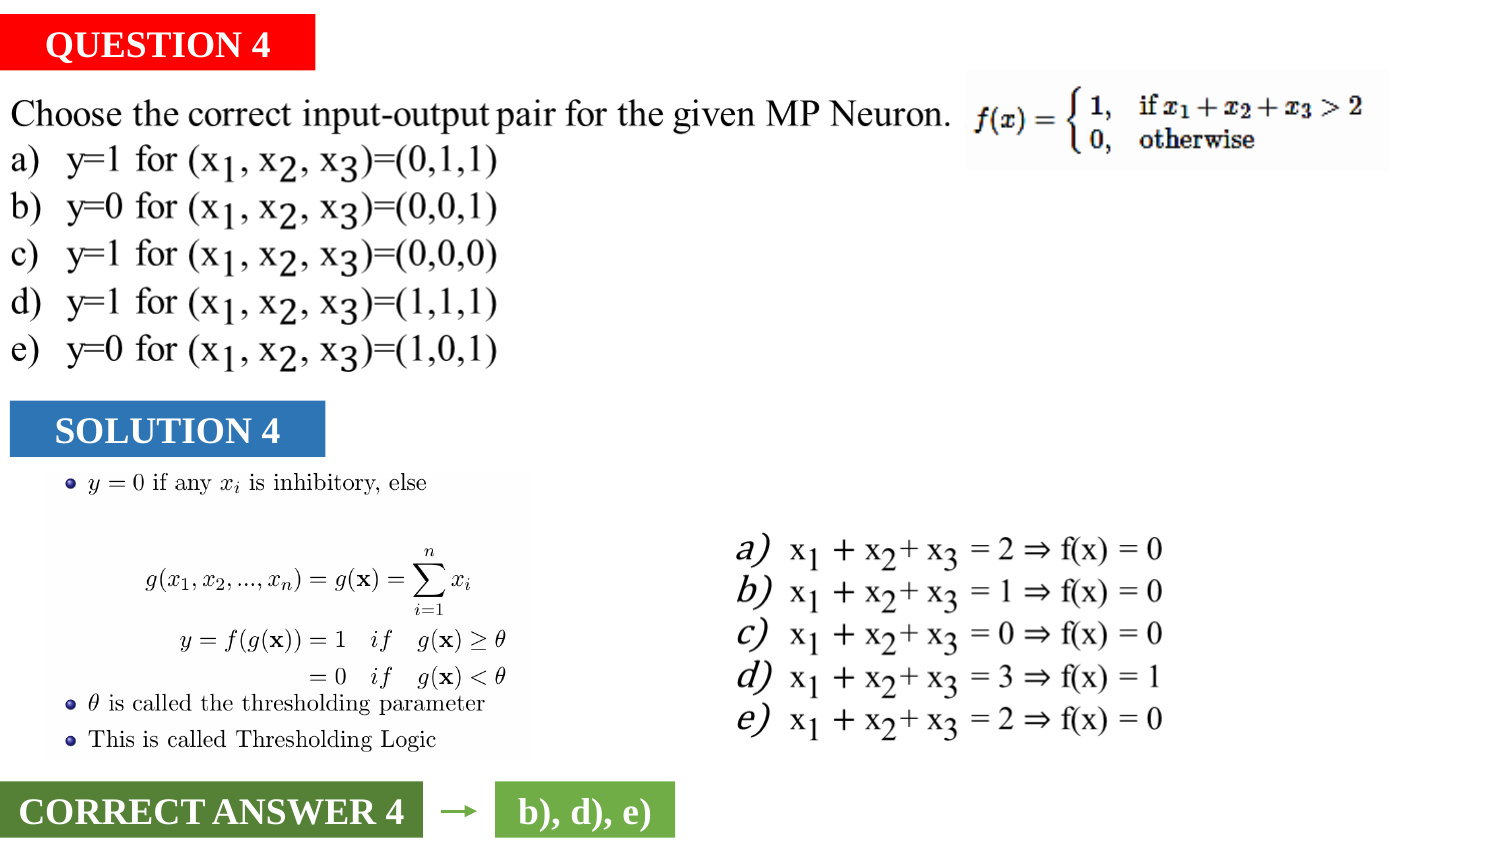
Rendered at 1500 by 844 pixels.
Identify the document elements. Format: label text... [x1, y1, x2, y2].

text_box CORRECT ANSWER 4 [0, 781, 423, 838]
picture [965, 70, 1390, 171]
text_box [722, 522, 1313, 747]
picture [45, 473, 532, 759]
text_box b), d), e) [495, 781, 676, 838]
text_box [0, 84, 1493, 379]
text_box SOLUTION 4 [9, 400, 326, 457]
text_box QUESTION 4 [0, 14, 316, 71]
